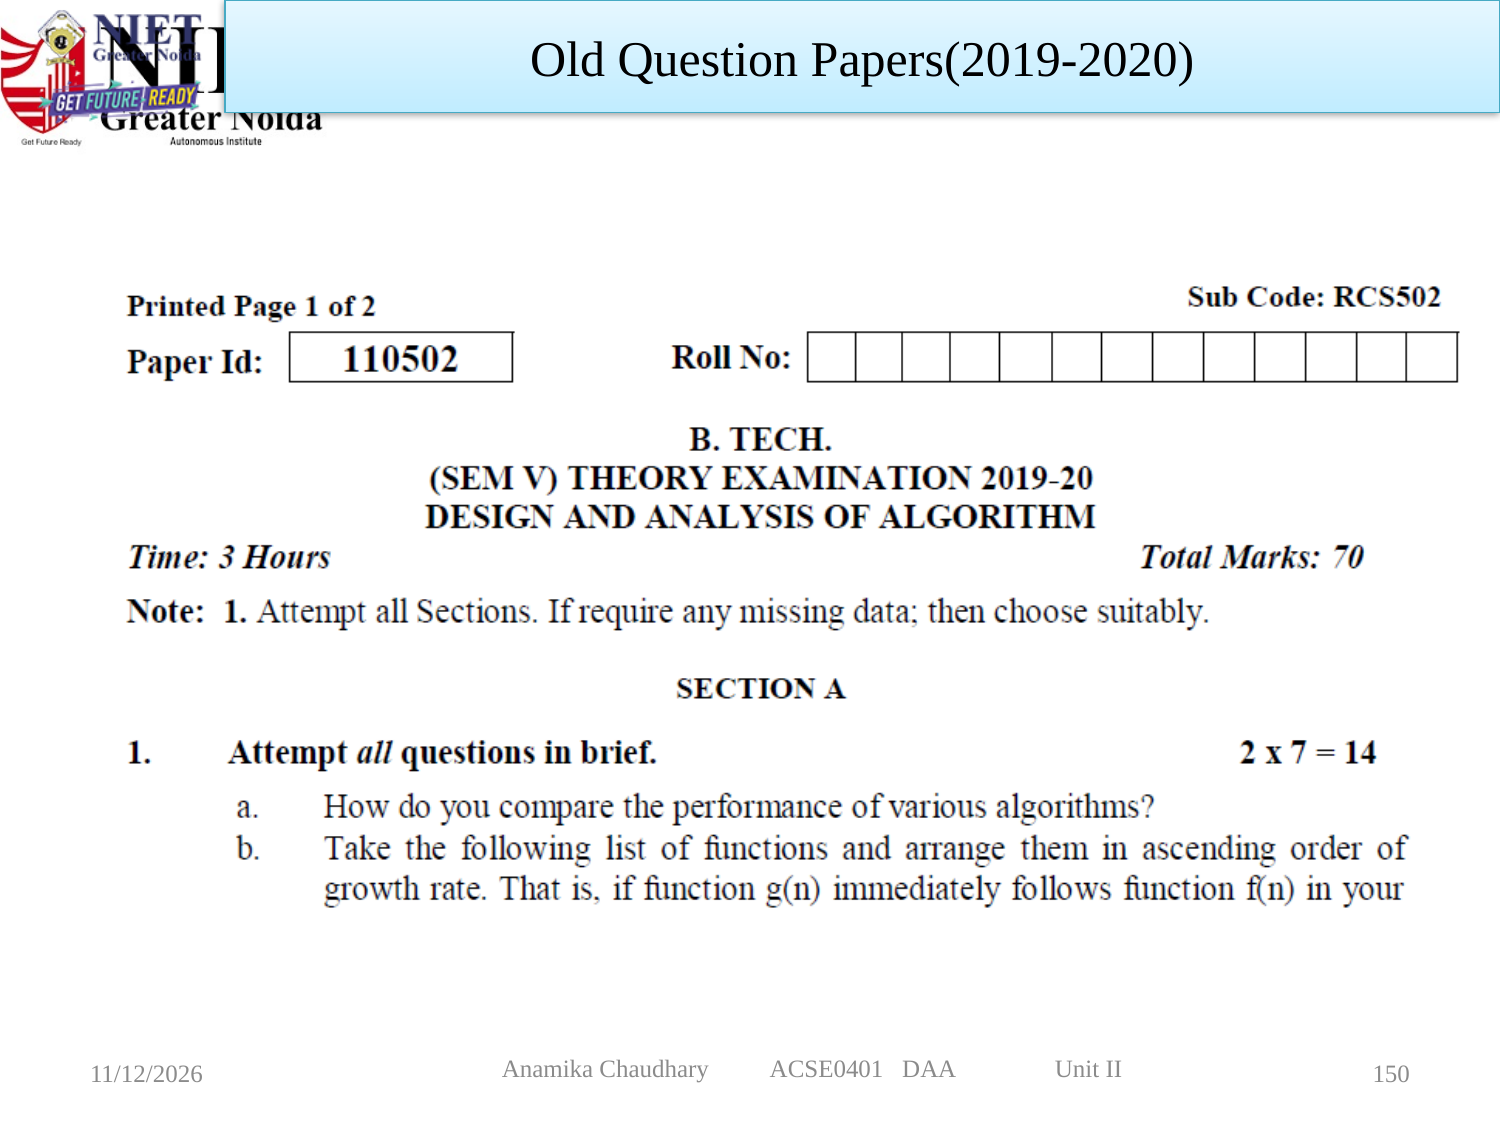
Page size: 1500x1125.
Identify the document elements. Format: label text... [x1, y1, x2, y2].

text_box Old Question Papers(2019-2020) [238, 0, 1500, 113]
slide_number 150 [1074, 1042, 1425, 1103]
picture [0, 0, 332, 175]
picture [0, 279, 1500, 914]
footer Anamika Chaudhary ACSE0401 DAA Unit II [412, 1037, 1213, 1098]
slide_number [75, 1042, 425, 1103]
